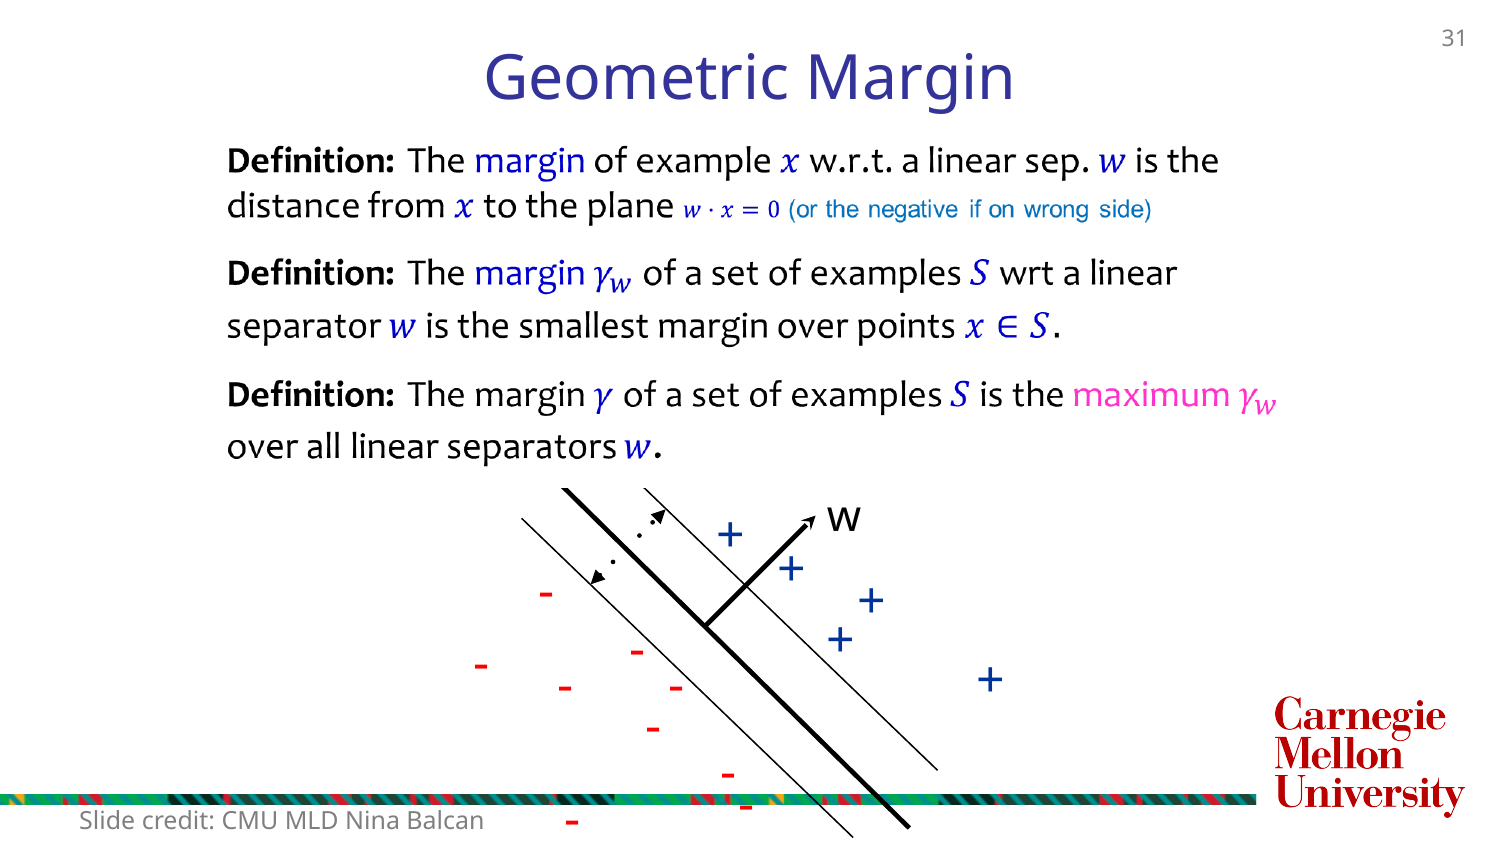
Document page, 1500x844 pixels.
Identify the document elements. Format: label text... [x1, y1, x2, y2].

text_box [215, 254, 1294, 366]
text_box [215, 366, 1294, 488]
text_box Slide credit: CMU MLD Nina Balcan [67, 798, 457, 840]
text_box Geometric Margin [243, 28, 1257, 122]
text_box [462, 450, 1013, 844]
picture [0, 794, 462, 805]
text_box [215, 131, 1294, 254]
picture [1013, 794, 1257, 805]
picture [1275, 696, 1465, 818]
